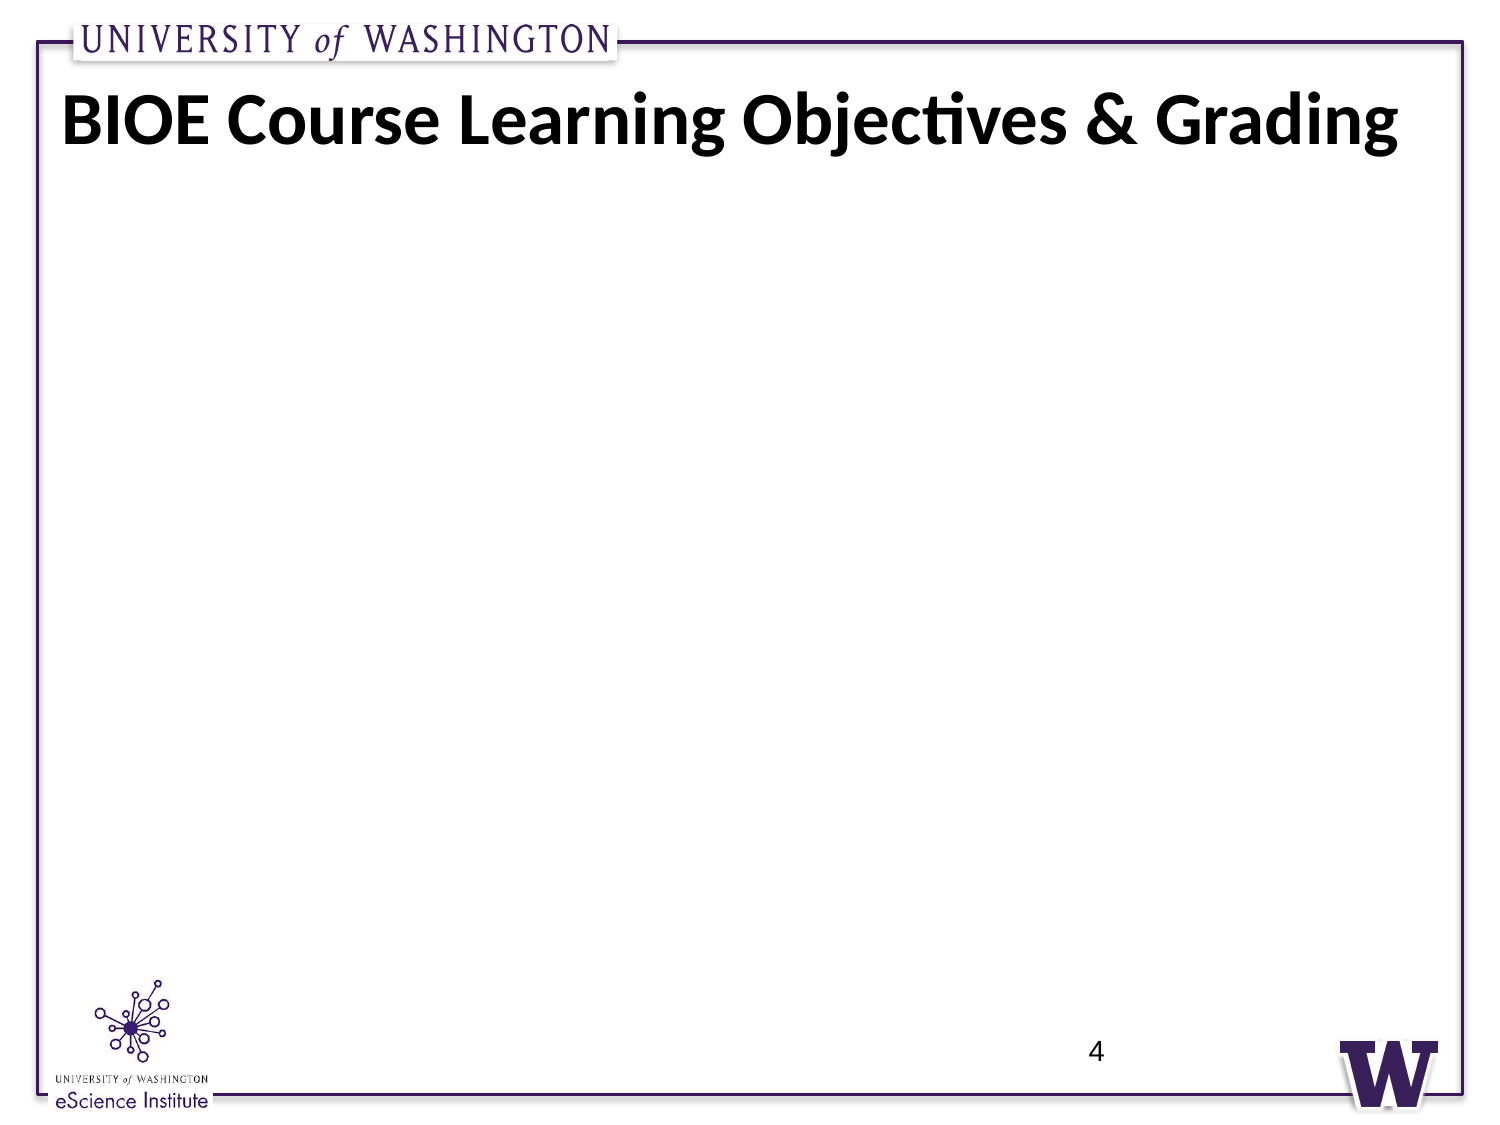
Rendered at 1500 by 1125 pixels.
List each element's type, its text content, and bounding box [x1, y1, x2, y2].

title BIOE Course Learning Objectives & Grading [37, 62, 1425, 200]
picture [1340, 1041, 1438, 1107]
picture [81, 24, 609, 61]
picture [48, 978, 213, 1113]
slide_number 4 [1073, 1025, 1300, 1085]
